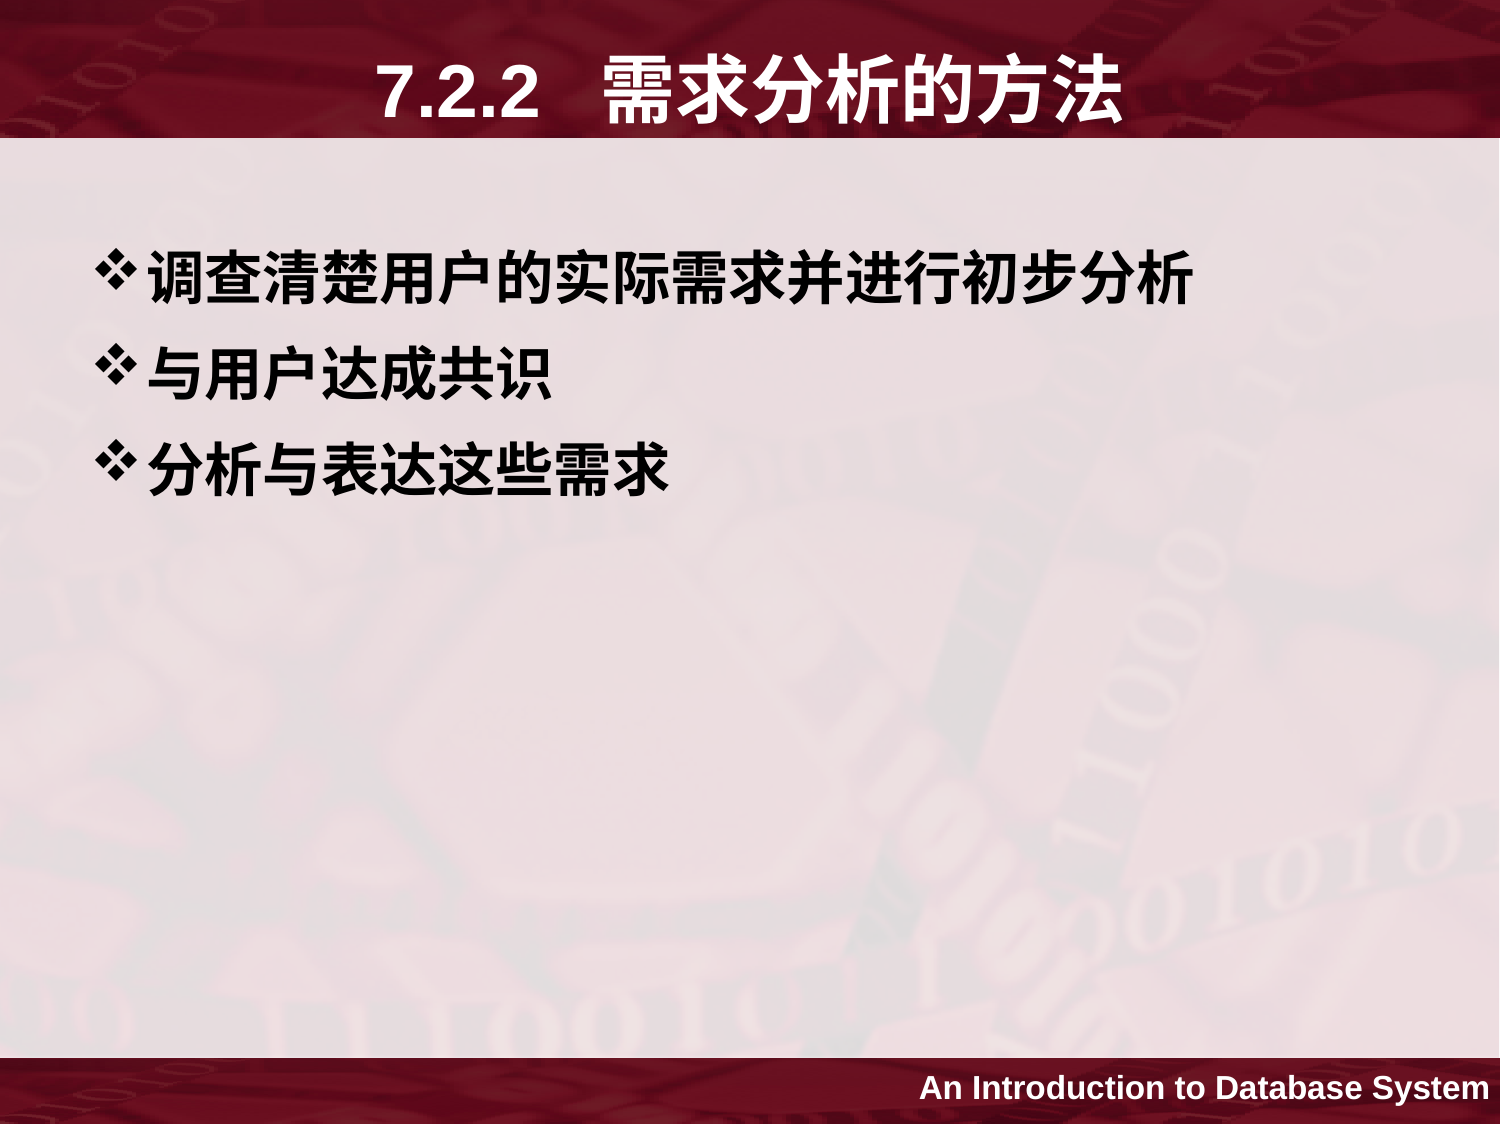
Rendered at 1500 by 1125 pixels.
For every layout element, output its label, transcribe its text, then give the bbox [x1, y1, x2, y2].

title 7.2.2 需求分析的方法 [74, 0, 1426, 181]
list 调查清楚用户的实际需求并进行初步分析 与用户达成共识 分析与表达这些需求 [74, 219, 1426, 1017]
picture [0, 0, 1500, 1124]
